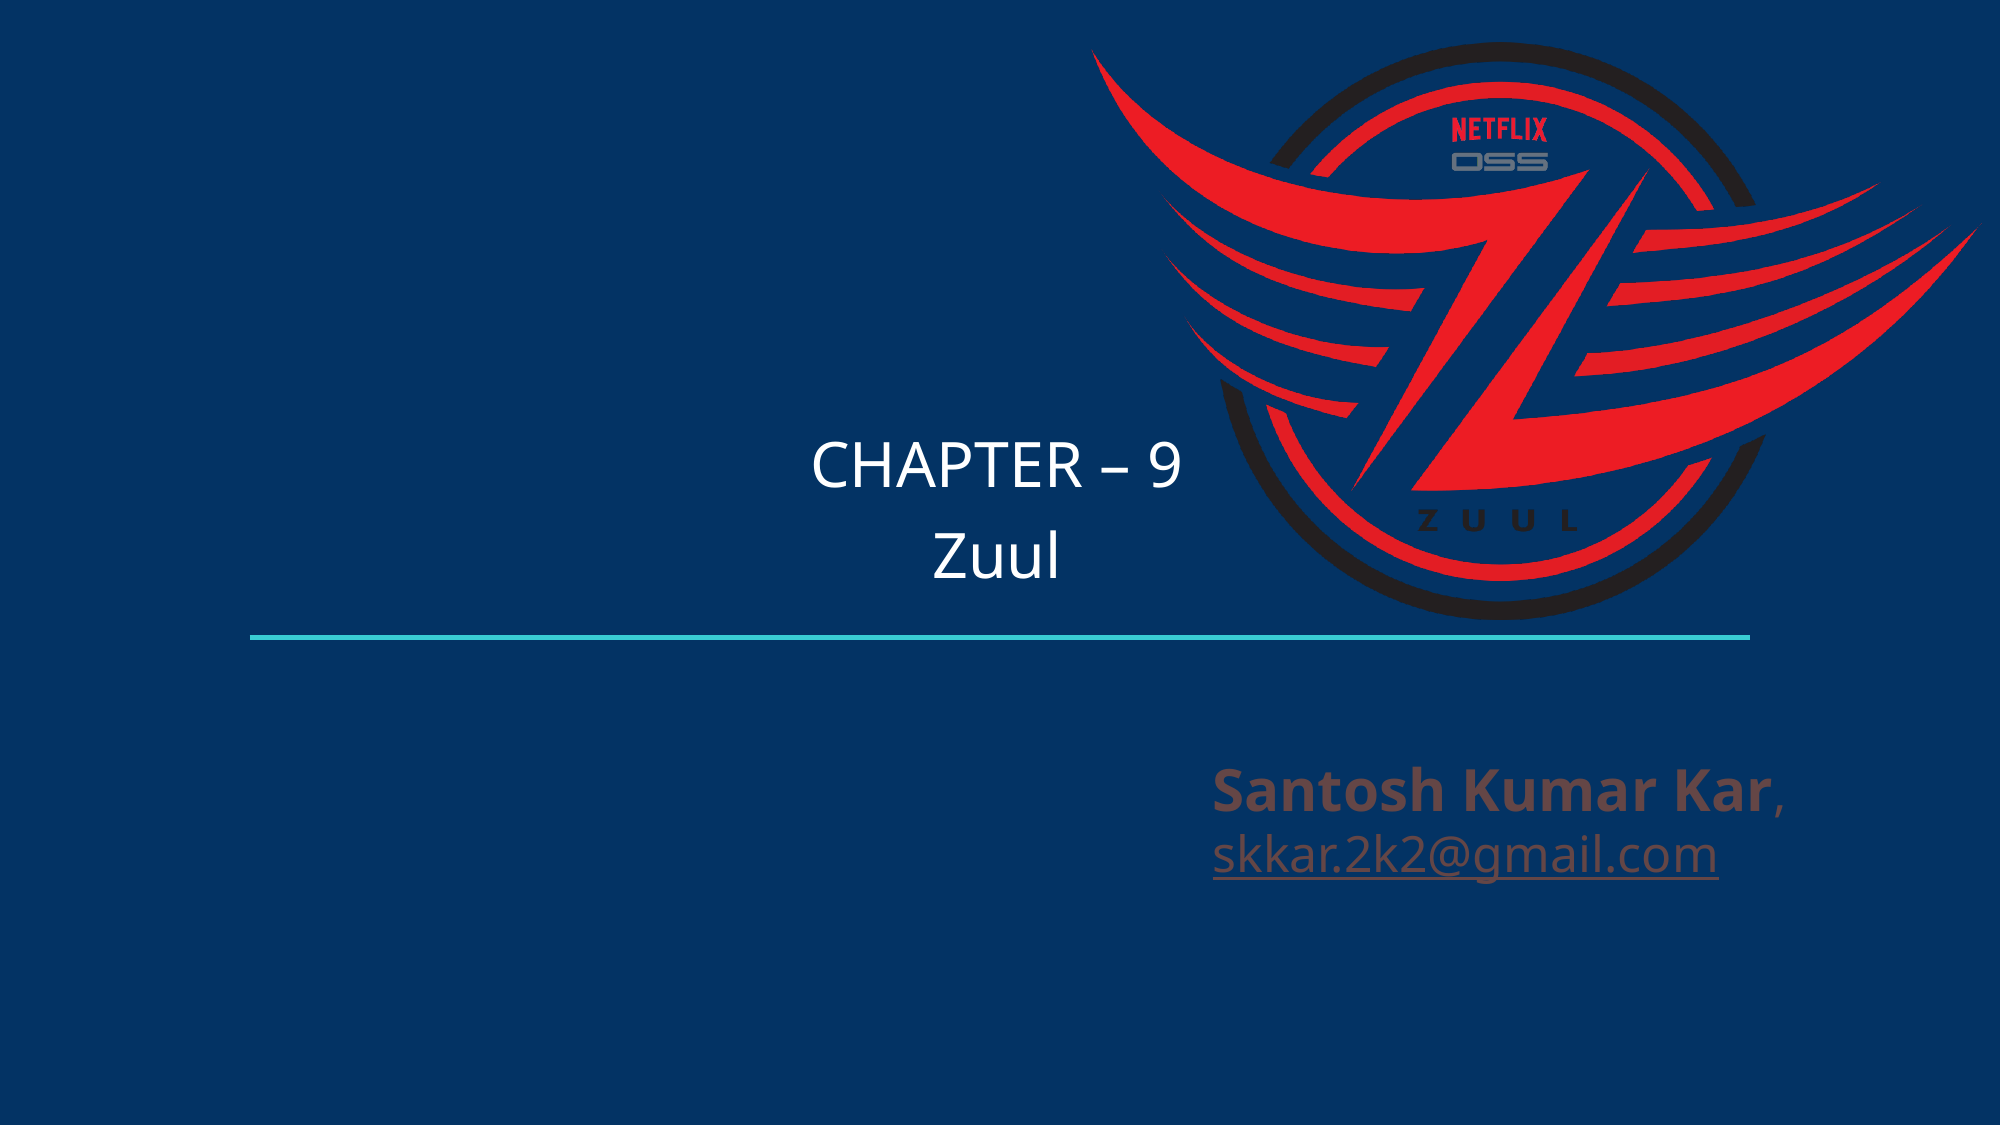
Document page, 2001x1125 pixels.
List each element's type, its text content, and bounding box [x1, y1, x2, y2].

text_box Santosh Kumar Kar, skkar.2k2@gmail.com [1197, 745, 1815, 899]
list CHAPTER – 9 Zuul [246, 425, 1091, 600]
picture [1091, 42, 1982, 620]
